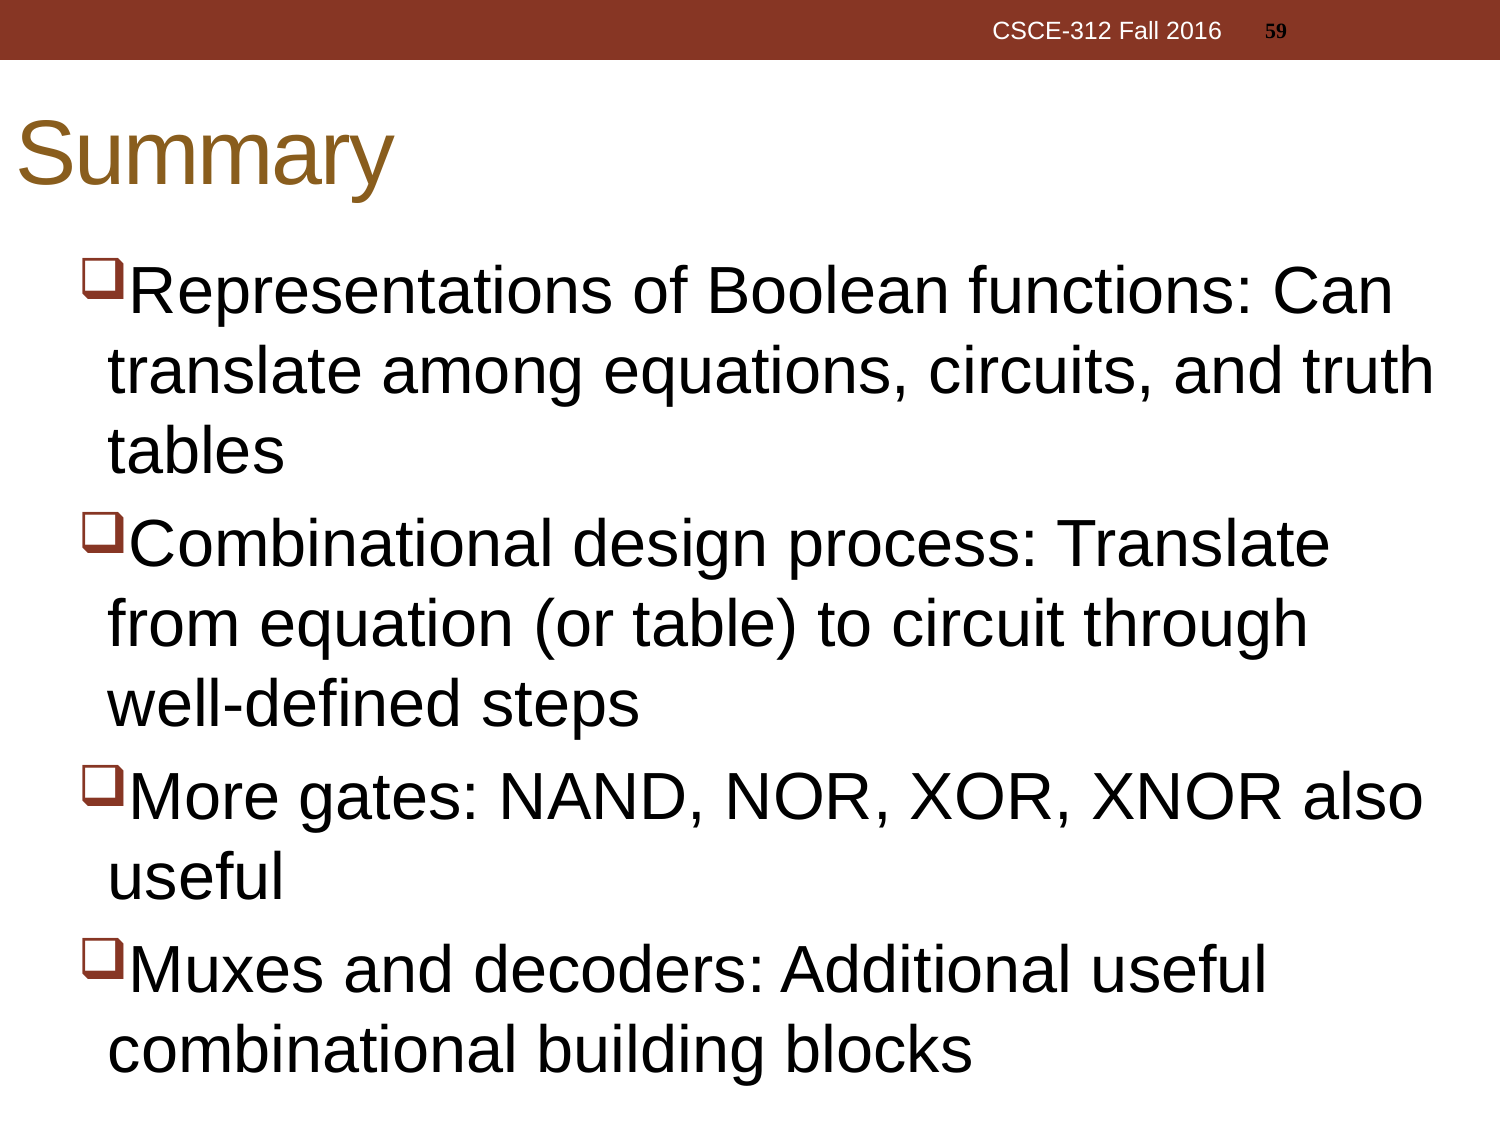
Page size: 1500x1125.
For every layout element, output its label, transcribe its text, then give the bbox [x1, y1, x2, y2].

title Summary [0, 66, 1350, 230]
list Representations of Boolean functions: Can translate among equations, circuits, and truth tables Combinational design process: Translate from equation (or table) to circuit through well-defined steps More gates: NAND, NOR, XOR, XNOR also useful Muxes and decoders: Additional useful combinational building blocks [62, 239, 1454, 1100]
footer CSCE-312 Fall 2016 [562, 3, 1238, 57]
slide_number 59 [1250, 3, 1425, 57]
